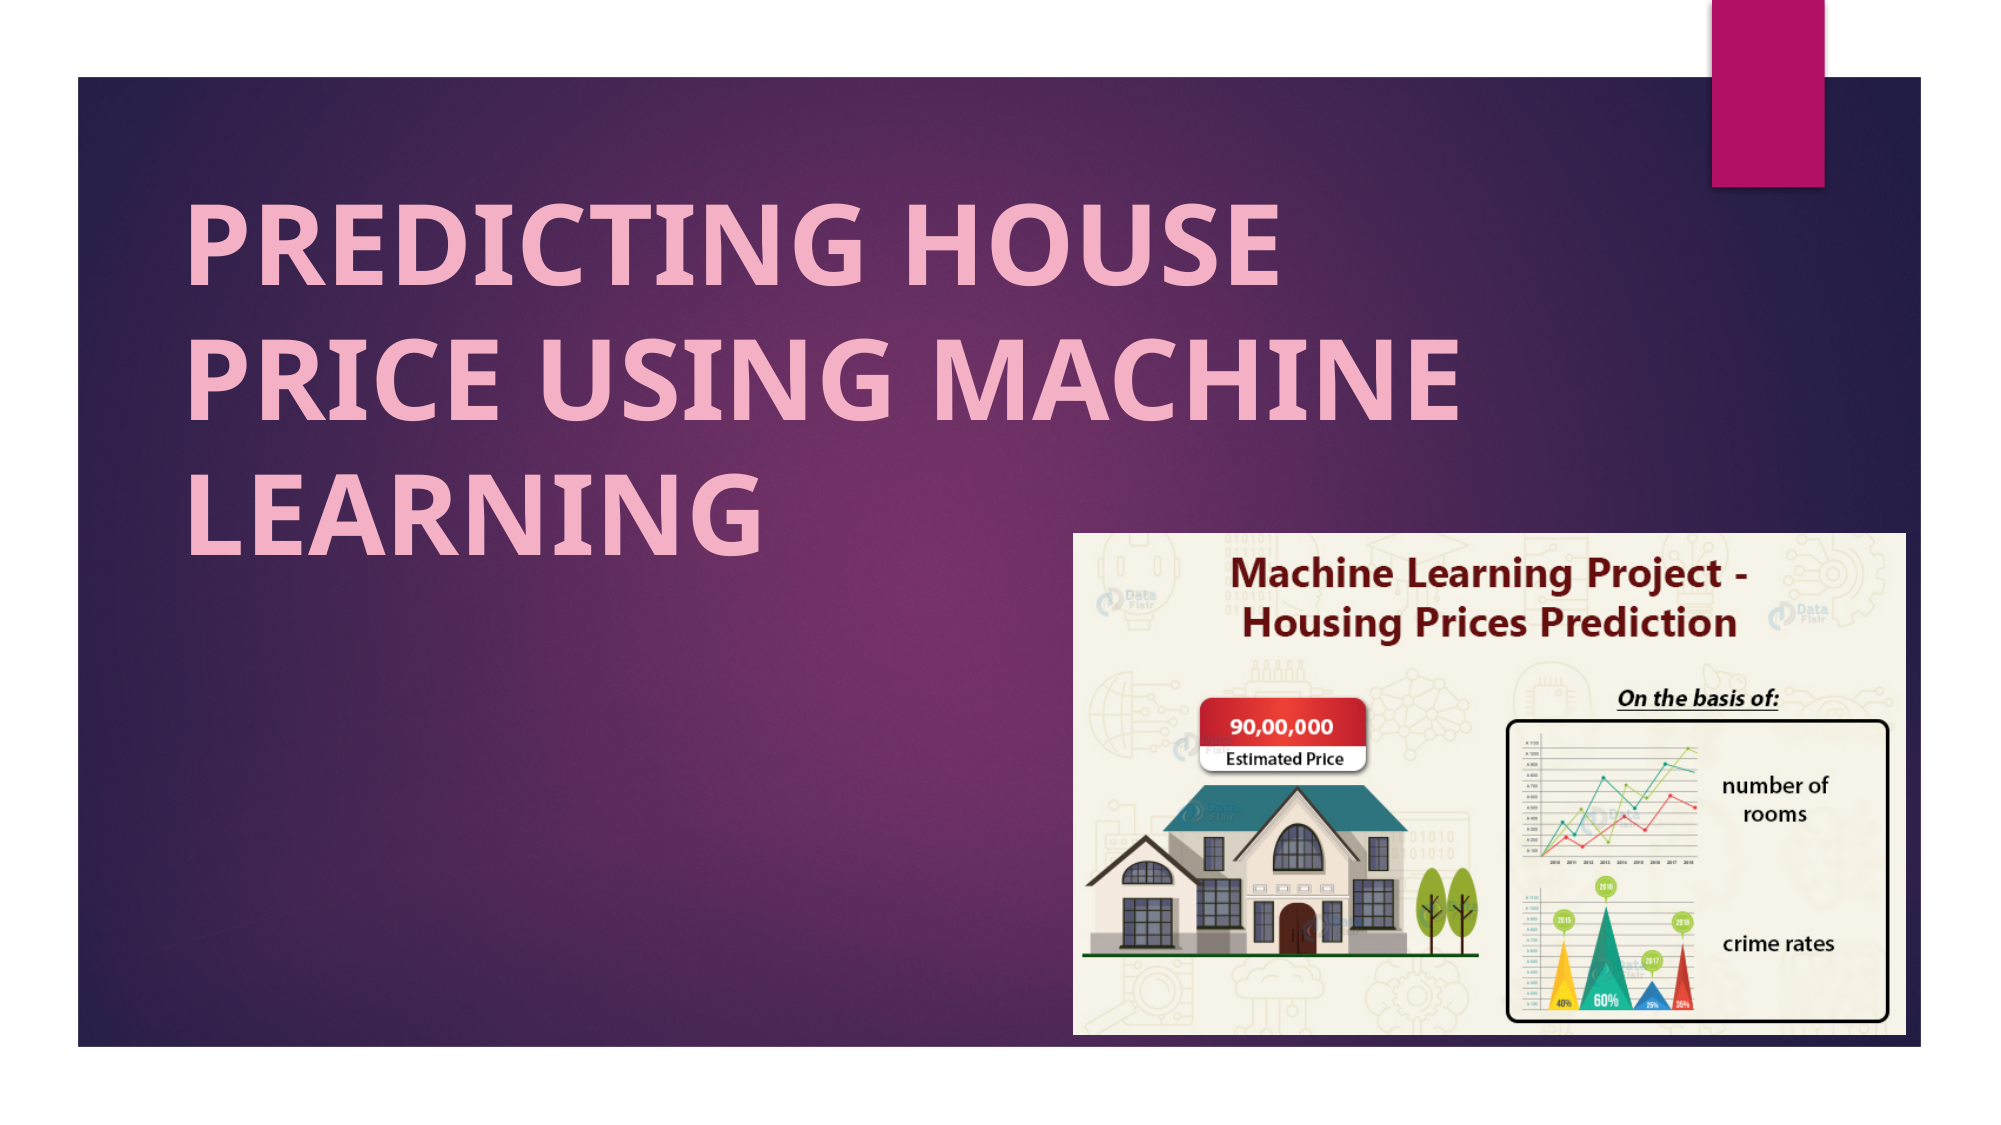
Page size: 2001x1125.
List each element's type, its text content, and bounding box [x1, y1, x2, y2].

title PREDICTING HOUSE PRICE USING MACHINE LEARNING [166, 155, 1615, 595]
picture [1072, 532, 1907, 1035]
